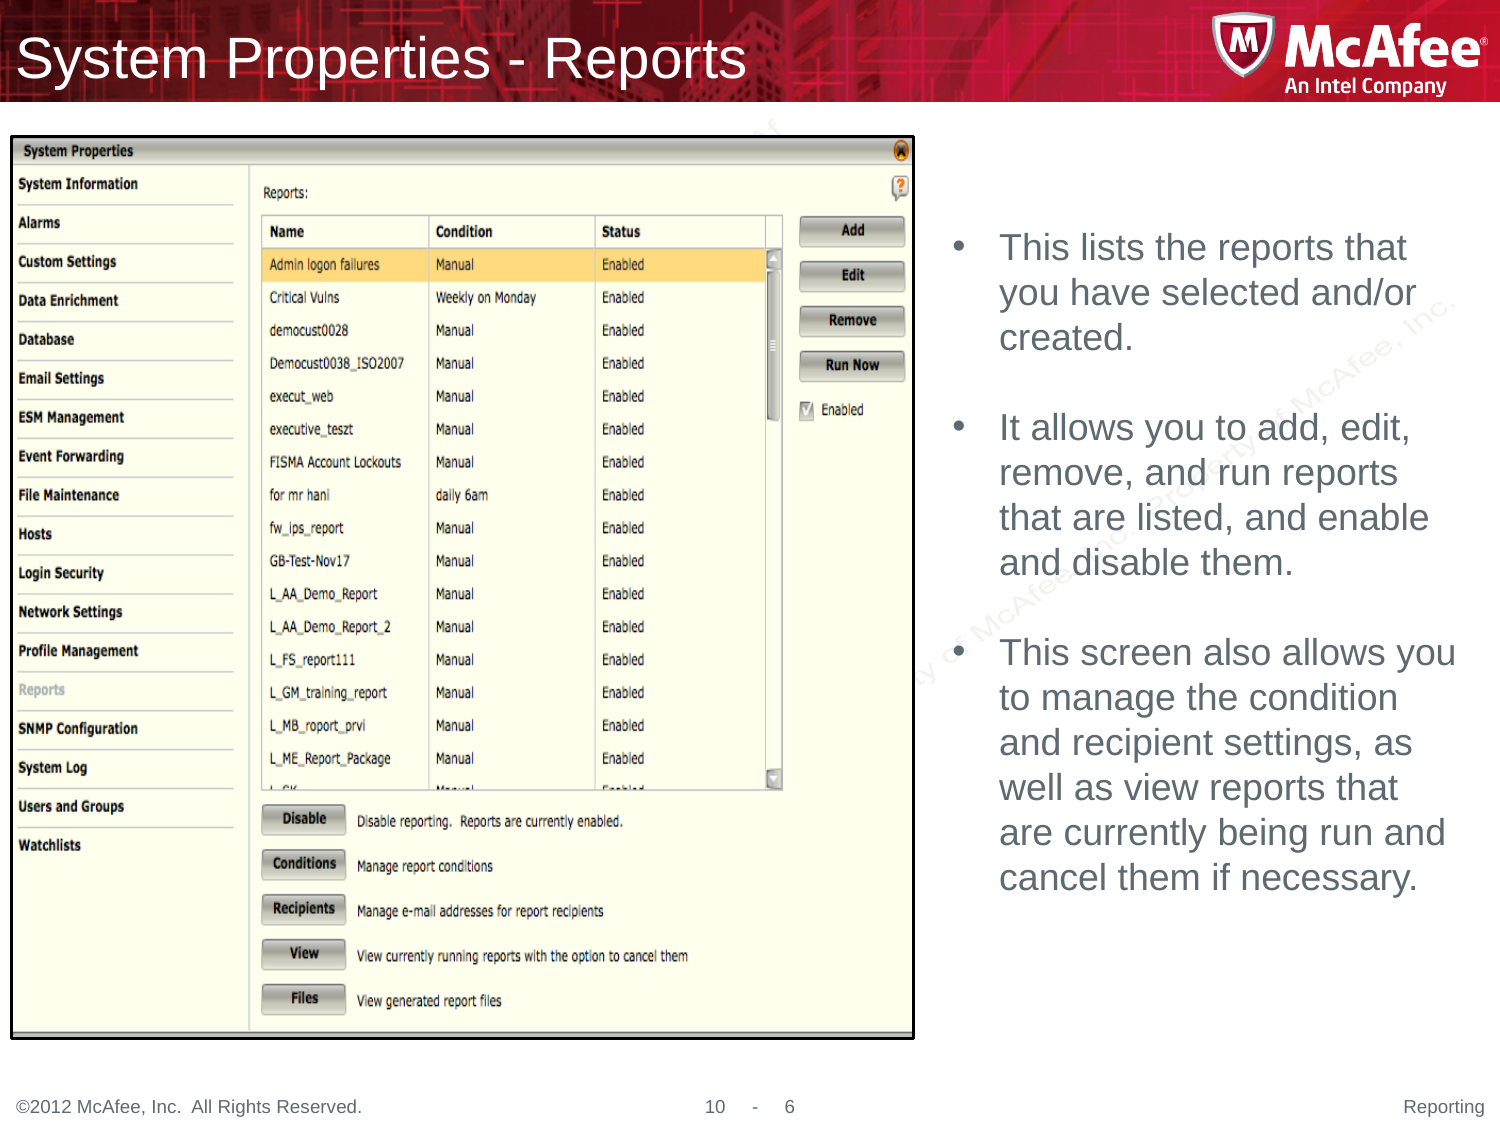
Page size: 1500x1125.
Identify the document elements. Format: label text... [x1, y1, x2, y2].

text_box This lists the reports that you have selected and/or created. It allows you to add, edit, remove, and run reports that are listed, and enable and disable them. This screen also allows you to manage the condition and recipient settings, as well as view reports that are currently being run and cancel them if necessary. [937, 215, 1475, 906]
picture [0, 0, 1500, 1050]
picture [12, 137, 913, 1038]
title System Properties - Reports [0, 0, 1172, 98]
footer Reporting [924, 1087, 1500, 1125]
